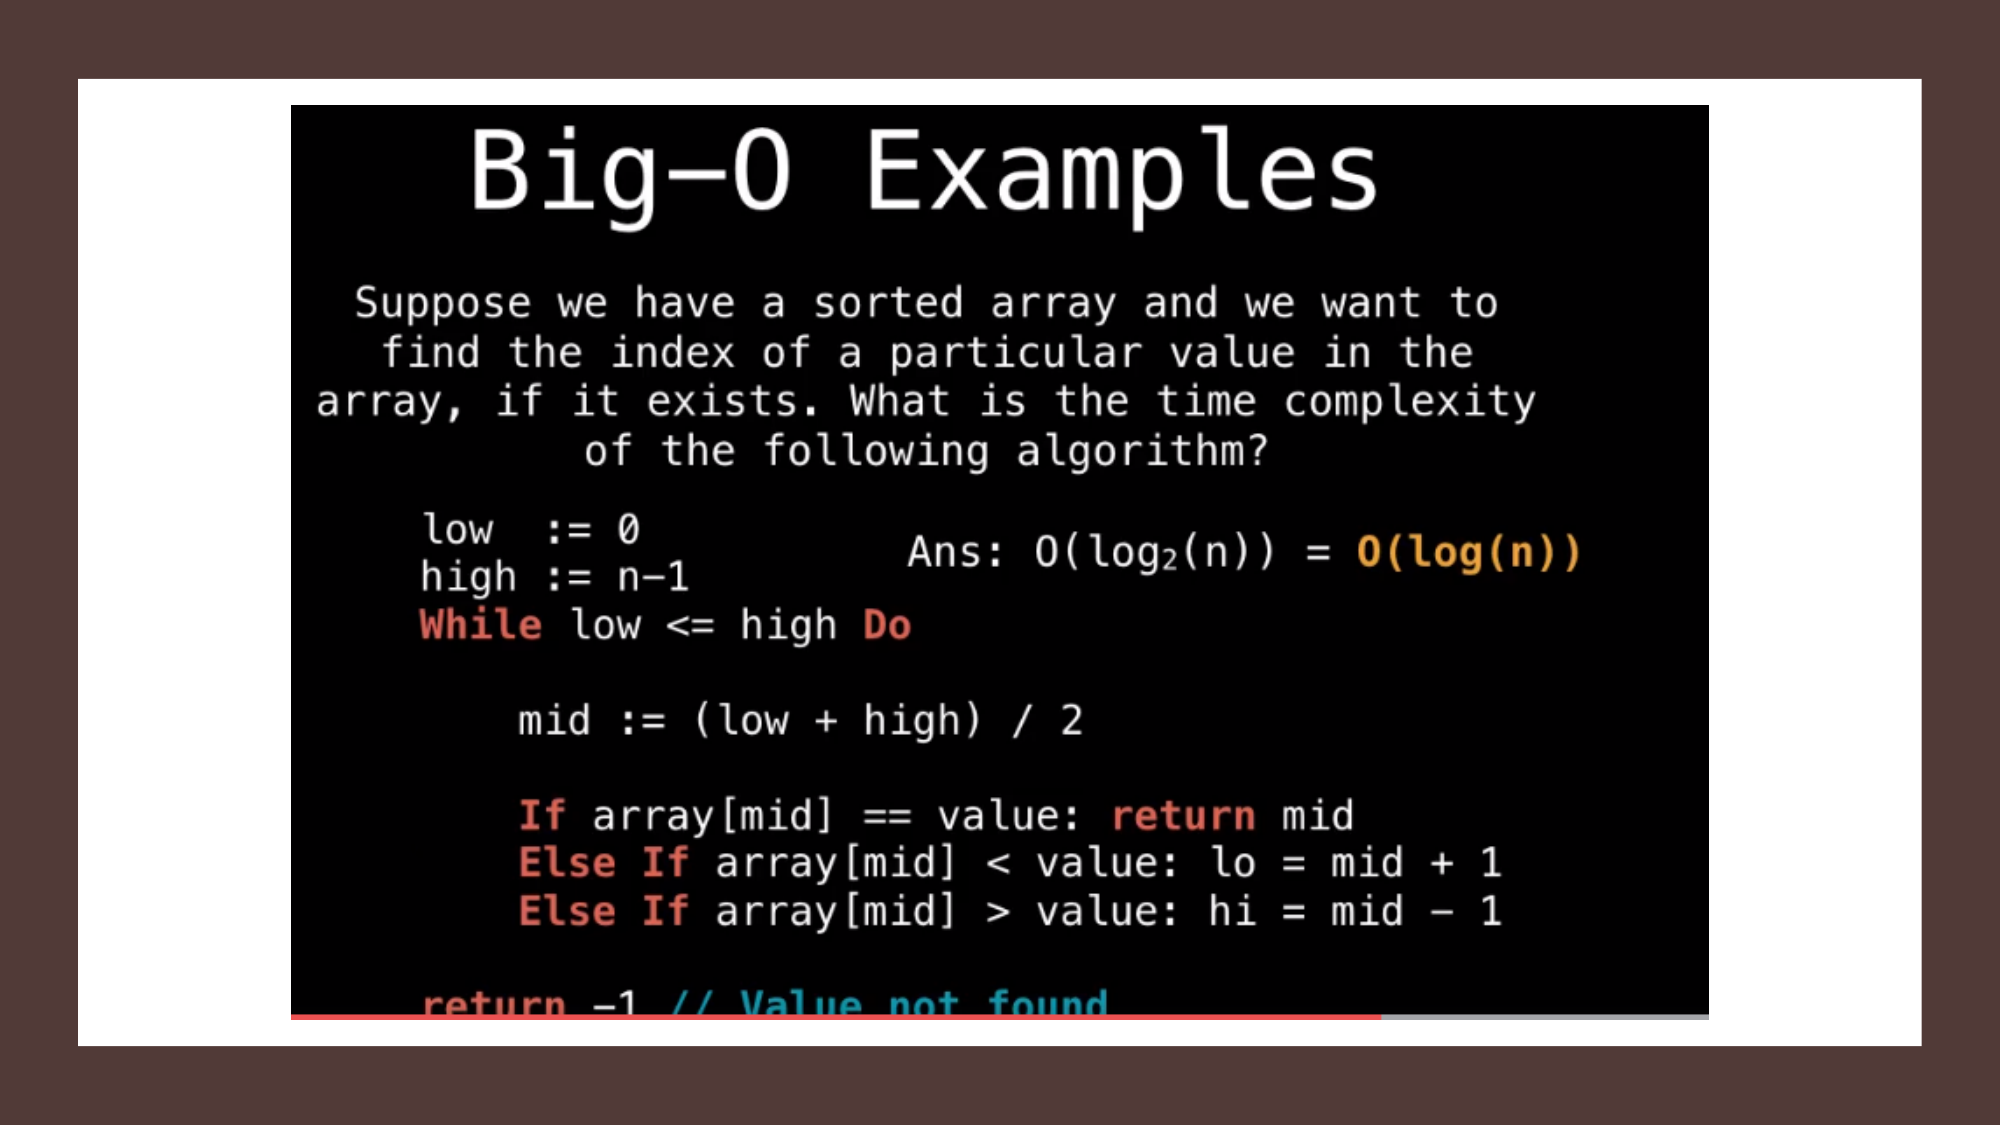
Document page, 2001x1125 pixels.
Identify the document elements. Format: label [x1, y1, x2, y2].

list [291, 105, 1709, 1020]
text_box [77, 78, 1923, 1047]
text_box [0, 0, 2000, 1125]
